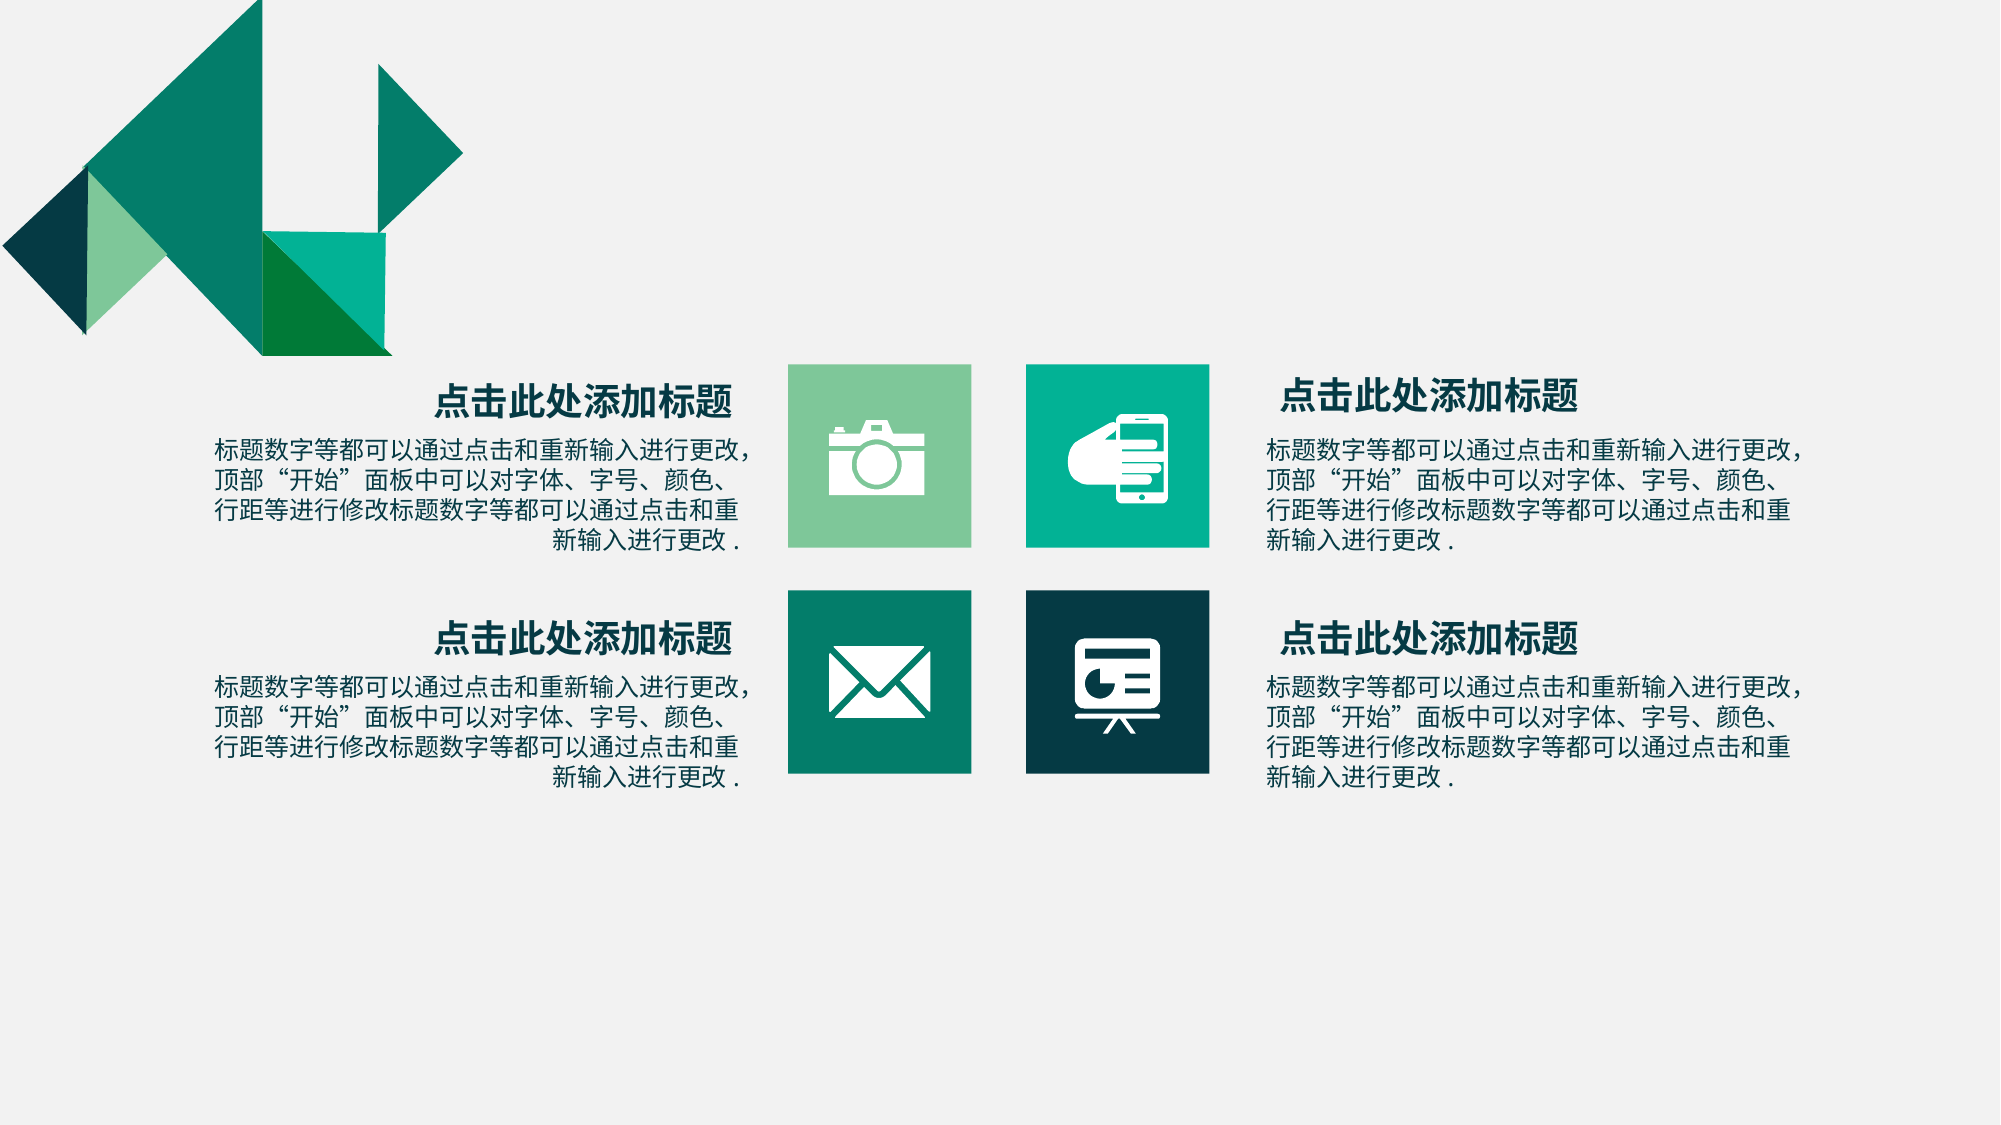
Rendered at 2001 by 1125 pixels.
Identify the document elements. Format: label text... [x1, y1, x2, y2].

text_box [787, 363, 972, 549]
text_box 标题数字等都可以通过点击和重新输入进行更改，顶部“开始”面板中可以对字体、字号、颜色、行距等进行修改标题数字等都可以通过点击和重新输入进行更改. [1251, 426, 1819, 562]
text_box 点击此处添加标题 [1264, 608, 1771, 668]
text_box [1025, 363, 1210, 549]
text_box [900, 651, 931, 712]
text_box [1067, 414, 1168, 504]
text_box 标题数字等都可以通过点击和重新输入进行更改，顶部“开始”面板中可以对字体、字号、颜色、行距等进行修改标题数字等都可以通过点击和重新输入进行更改. [187, 426, 755, 562]
text_box [835, 685, 925, 718]
text_box [787, 589, 972, 775]
text_box 标题数字等都可以通过点击和重新输入进行更改，顶部“开始”面板中可以对字体、字号、颜色、行距等进行修改标题数字等都可以通过点击和重新输入进行更改. [187, 664, 755, 799]
text_box 点击此处添加标题 [418, 370, 925, 431]
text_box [1074, 638, 1161, 734]
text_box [829, 420, 925, 496]
text_box 点击此处添加标题 [418, 608, 925, 668]
text_box 点击此处添加标题 [1264, 364, 1771, 424]
text_box [1025, 589, 1210, 775]
text_box [854, 668, 904, 692]
text_box [829, 668, 860, 712]
text_box 标题数字等都可以通过点击和重新输入进行更改，顶部“开始”面板中可以对字体、字号、颜色、行距等进行修改标题数字等都可以通过点击和重新输入进行更改. [1251, 664, 1819, 799]
